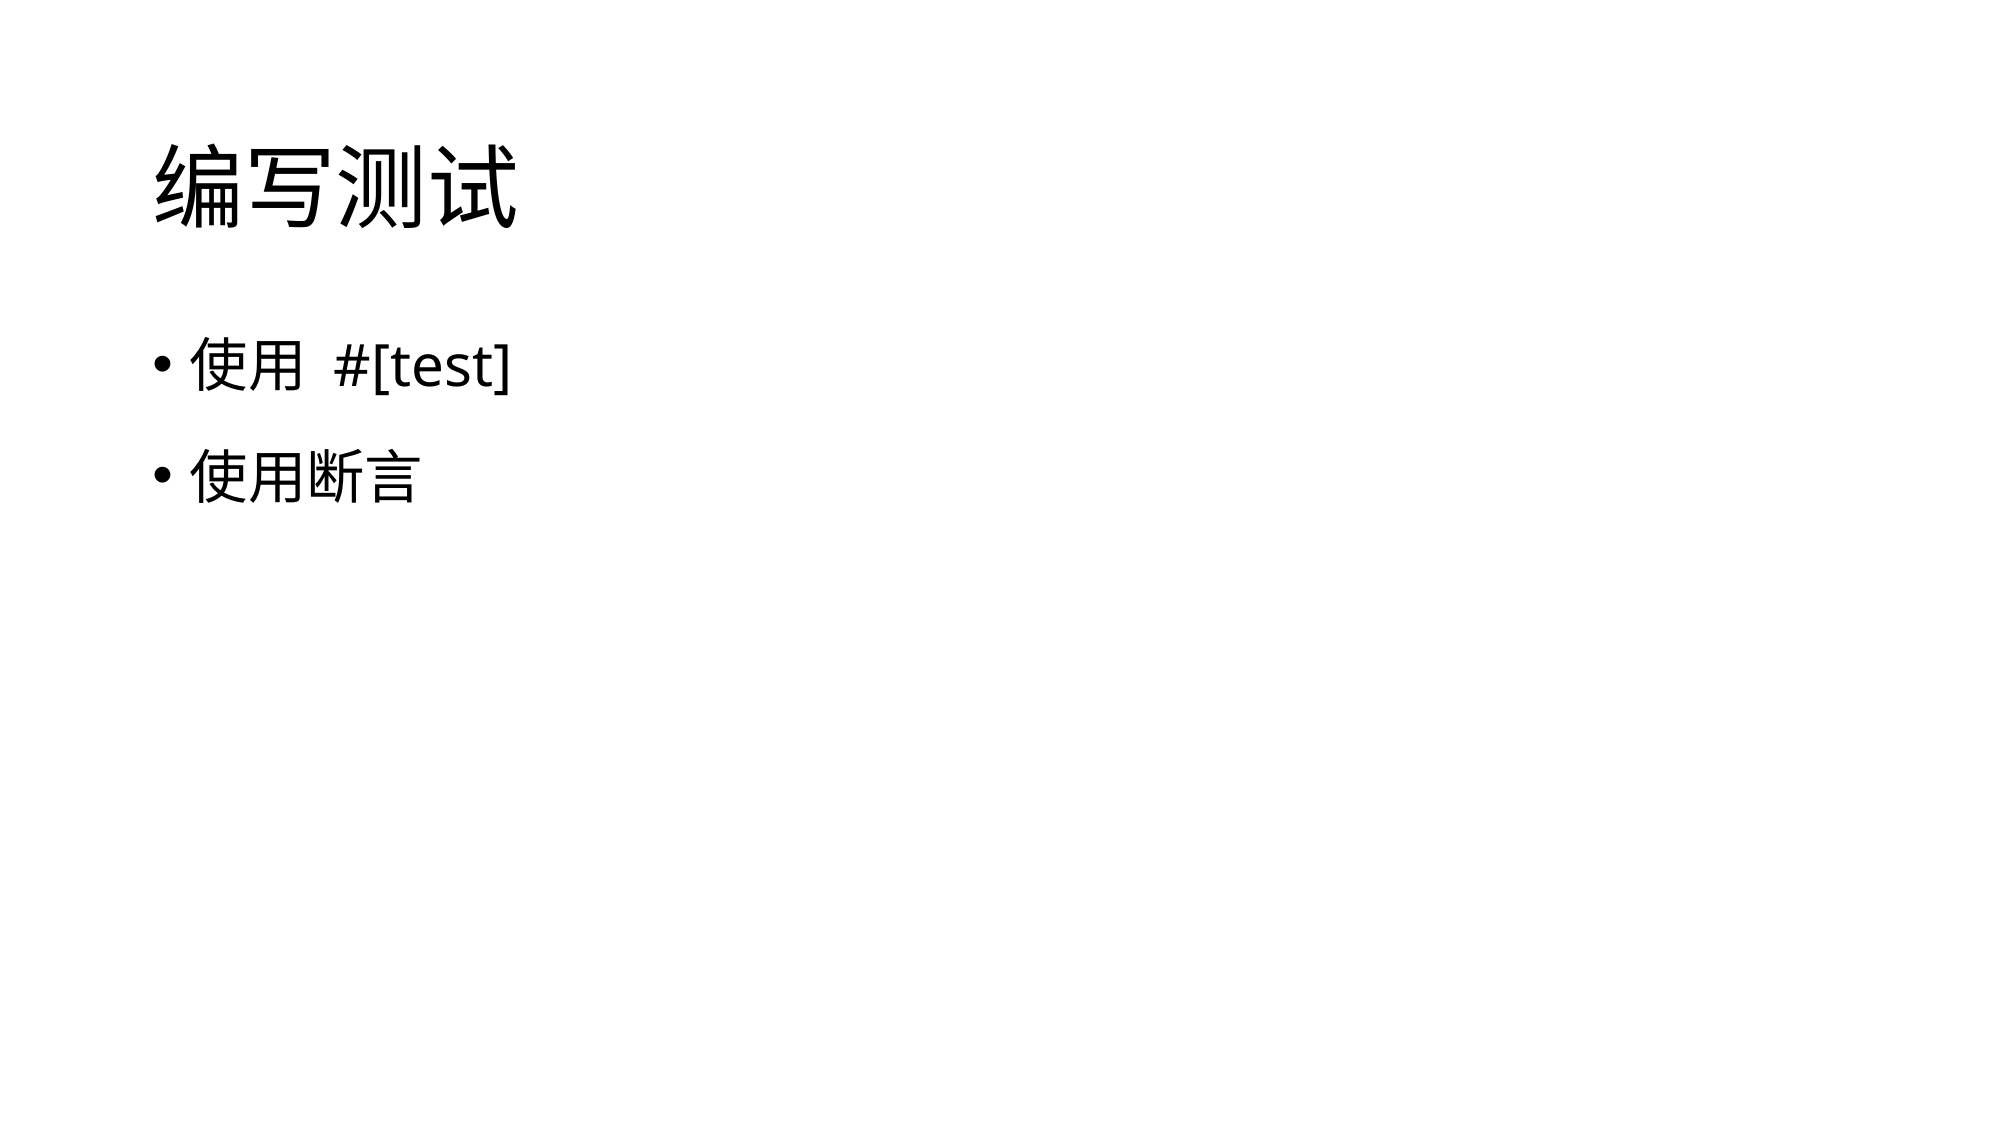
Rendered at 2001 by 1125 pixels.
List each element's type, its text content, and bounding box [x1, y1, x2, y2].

list 使用 #[test] 使用断言 [137, 299, 1863, 1014]
title 编写测试 [137, 59, 1863, 278]
